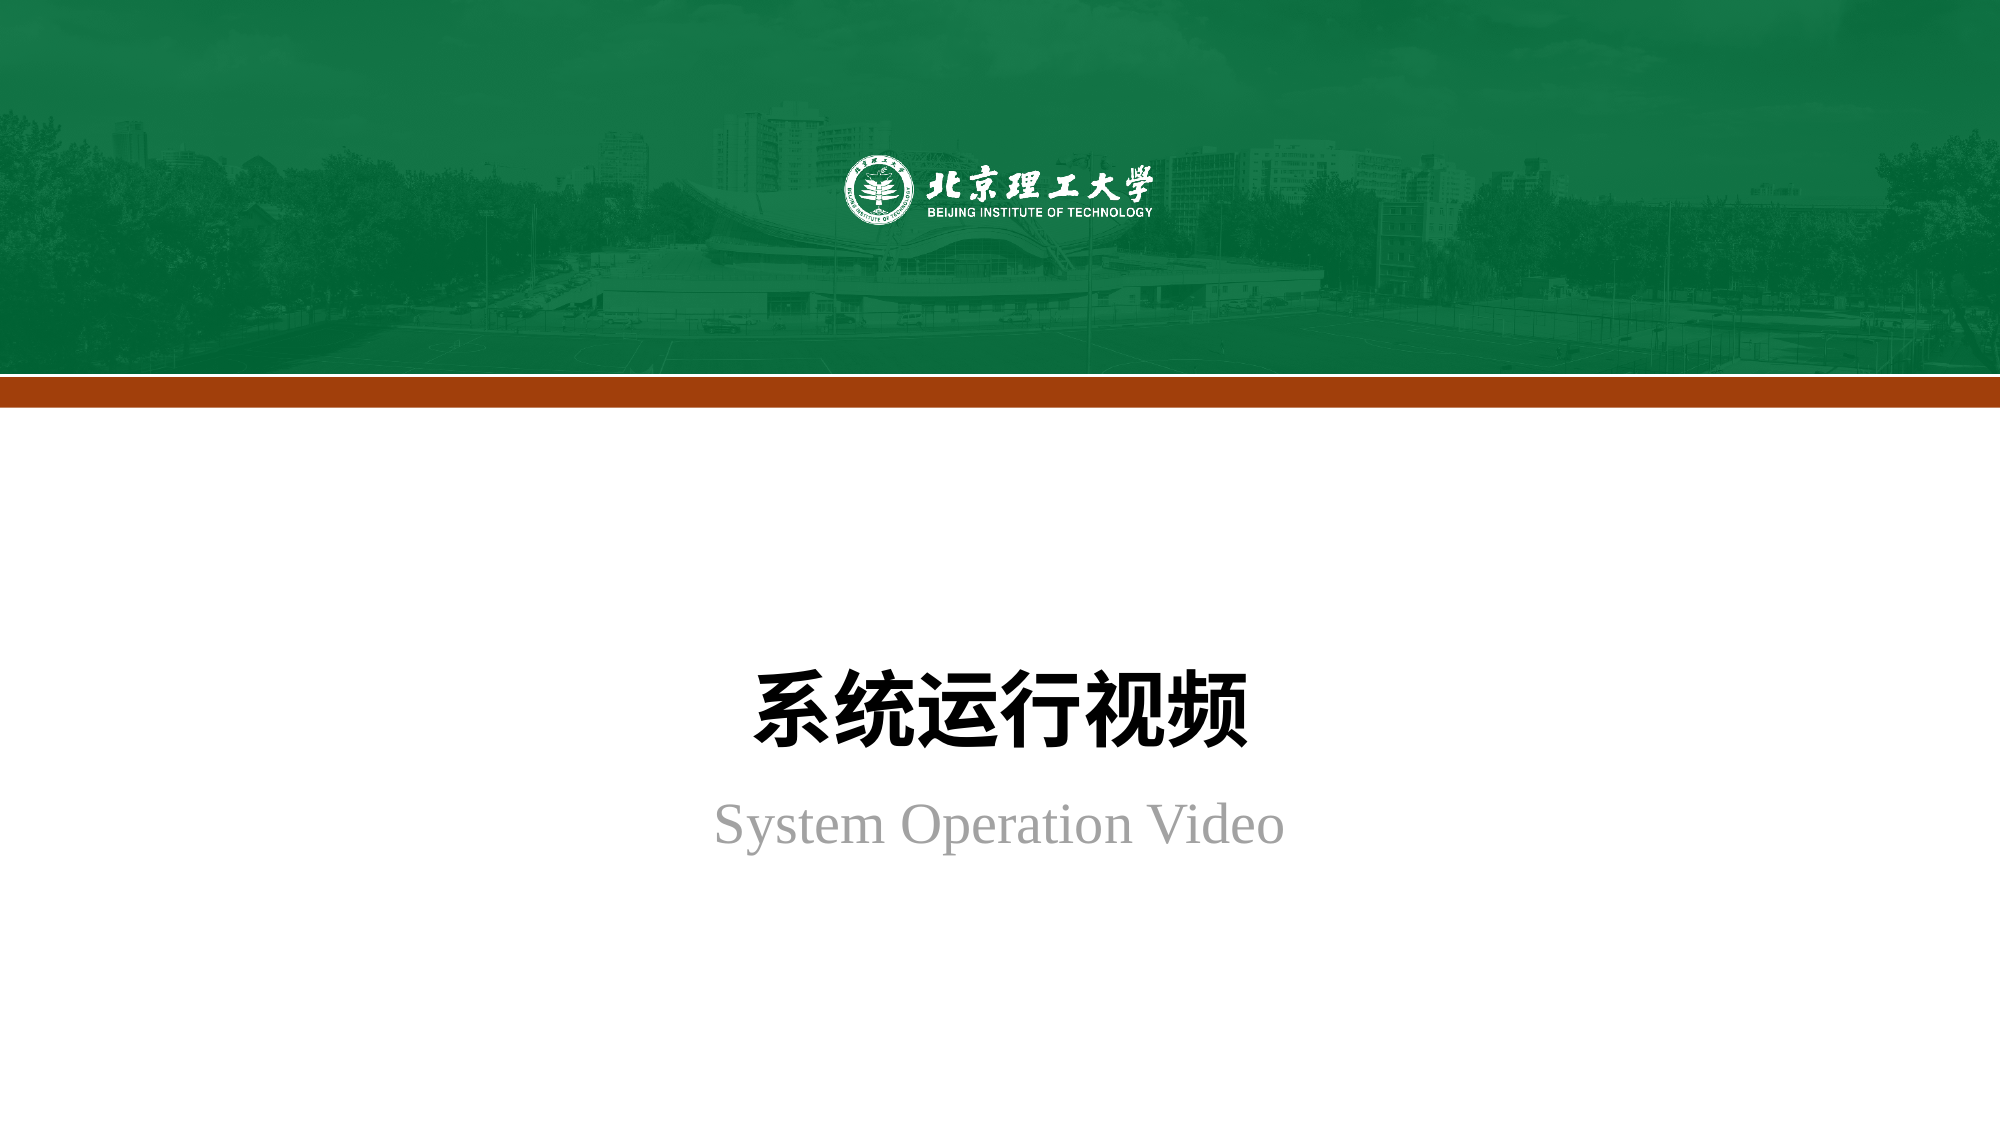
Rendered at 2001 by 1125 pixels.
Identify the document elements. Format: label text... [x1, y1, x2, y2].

text_box System Operation Video [514, 766, 1486, 856]
picture [824, 137, 1176, 237]
text_box 系统运行视频 [656, 629, 1344, 761]
